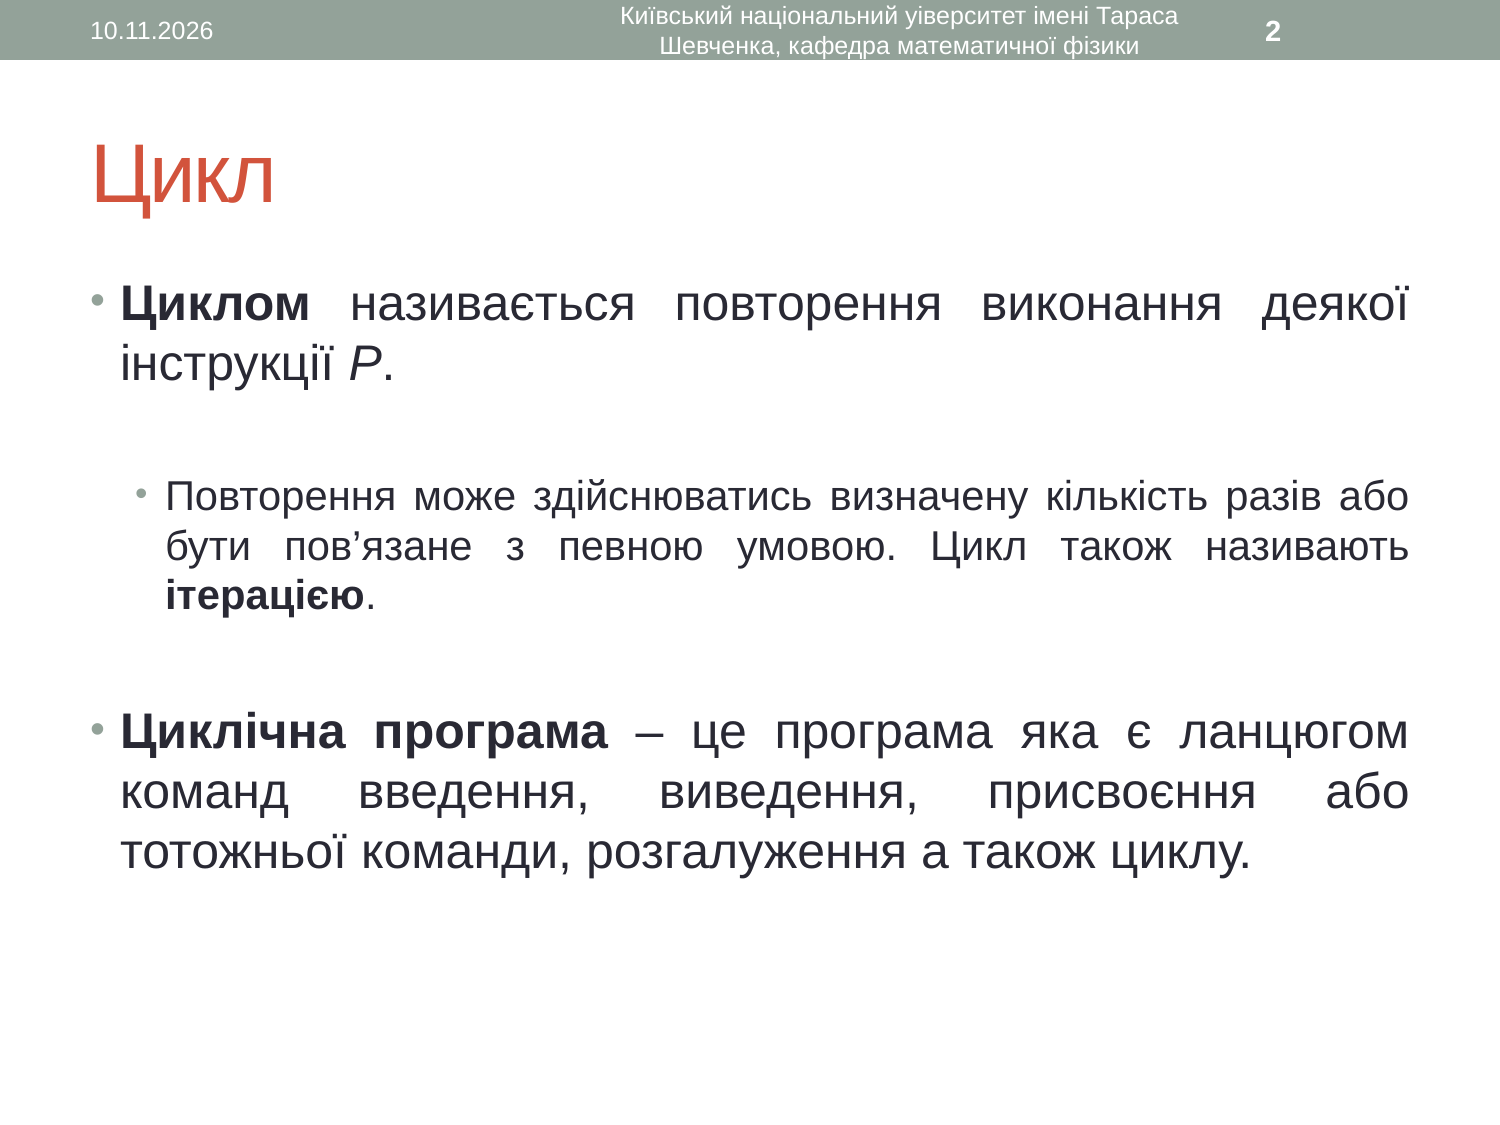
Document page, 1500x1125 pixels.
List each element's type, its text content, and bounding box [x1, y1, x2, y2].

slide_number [75, 3, 550, 57]
title Цикл [75, 87, 1425, 250]
slide_number 2 [1250, 3, 1425, 57]
list Циклом називається повторення виконання деякої інструкції Р. Повторення може здійснюватись визначену кількість разів або бути пов’язане з певною умовою. Цикл також називають ітерацією. Циклічна програма – це програма яка є ланцюгом команд введення, виведення, присвоєння або тотожньої команди, розгалуження а також циклу. [75, 262, 1425, 1063]
footer Київський національний уіверситет імені Тараса Шевченка, кафедра математичної фізики [562, 3, 1238, 57]
